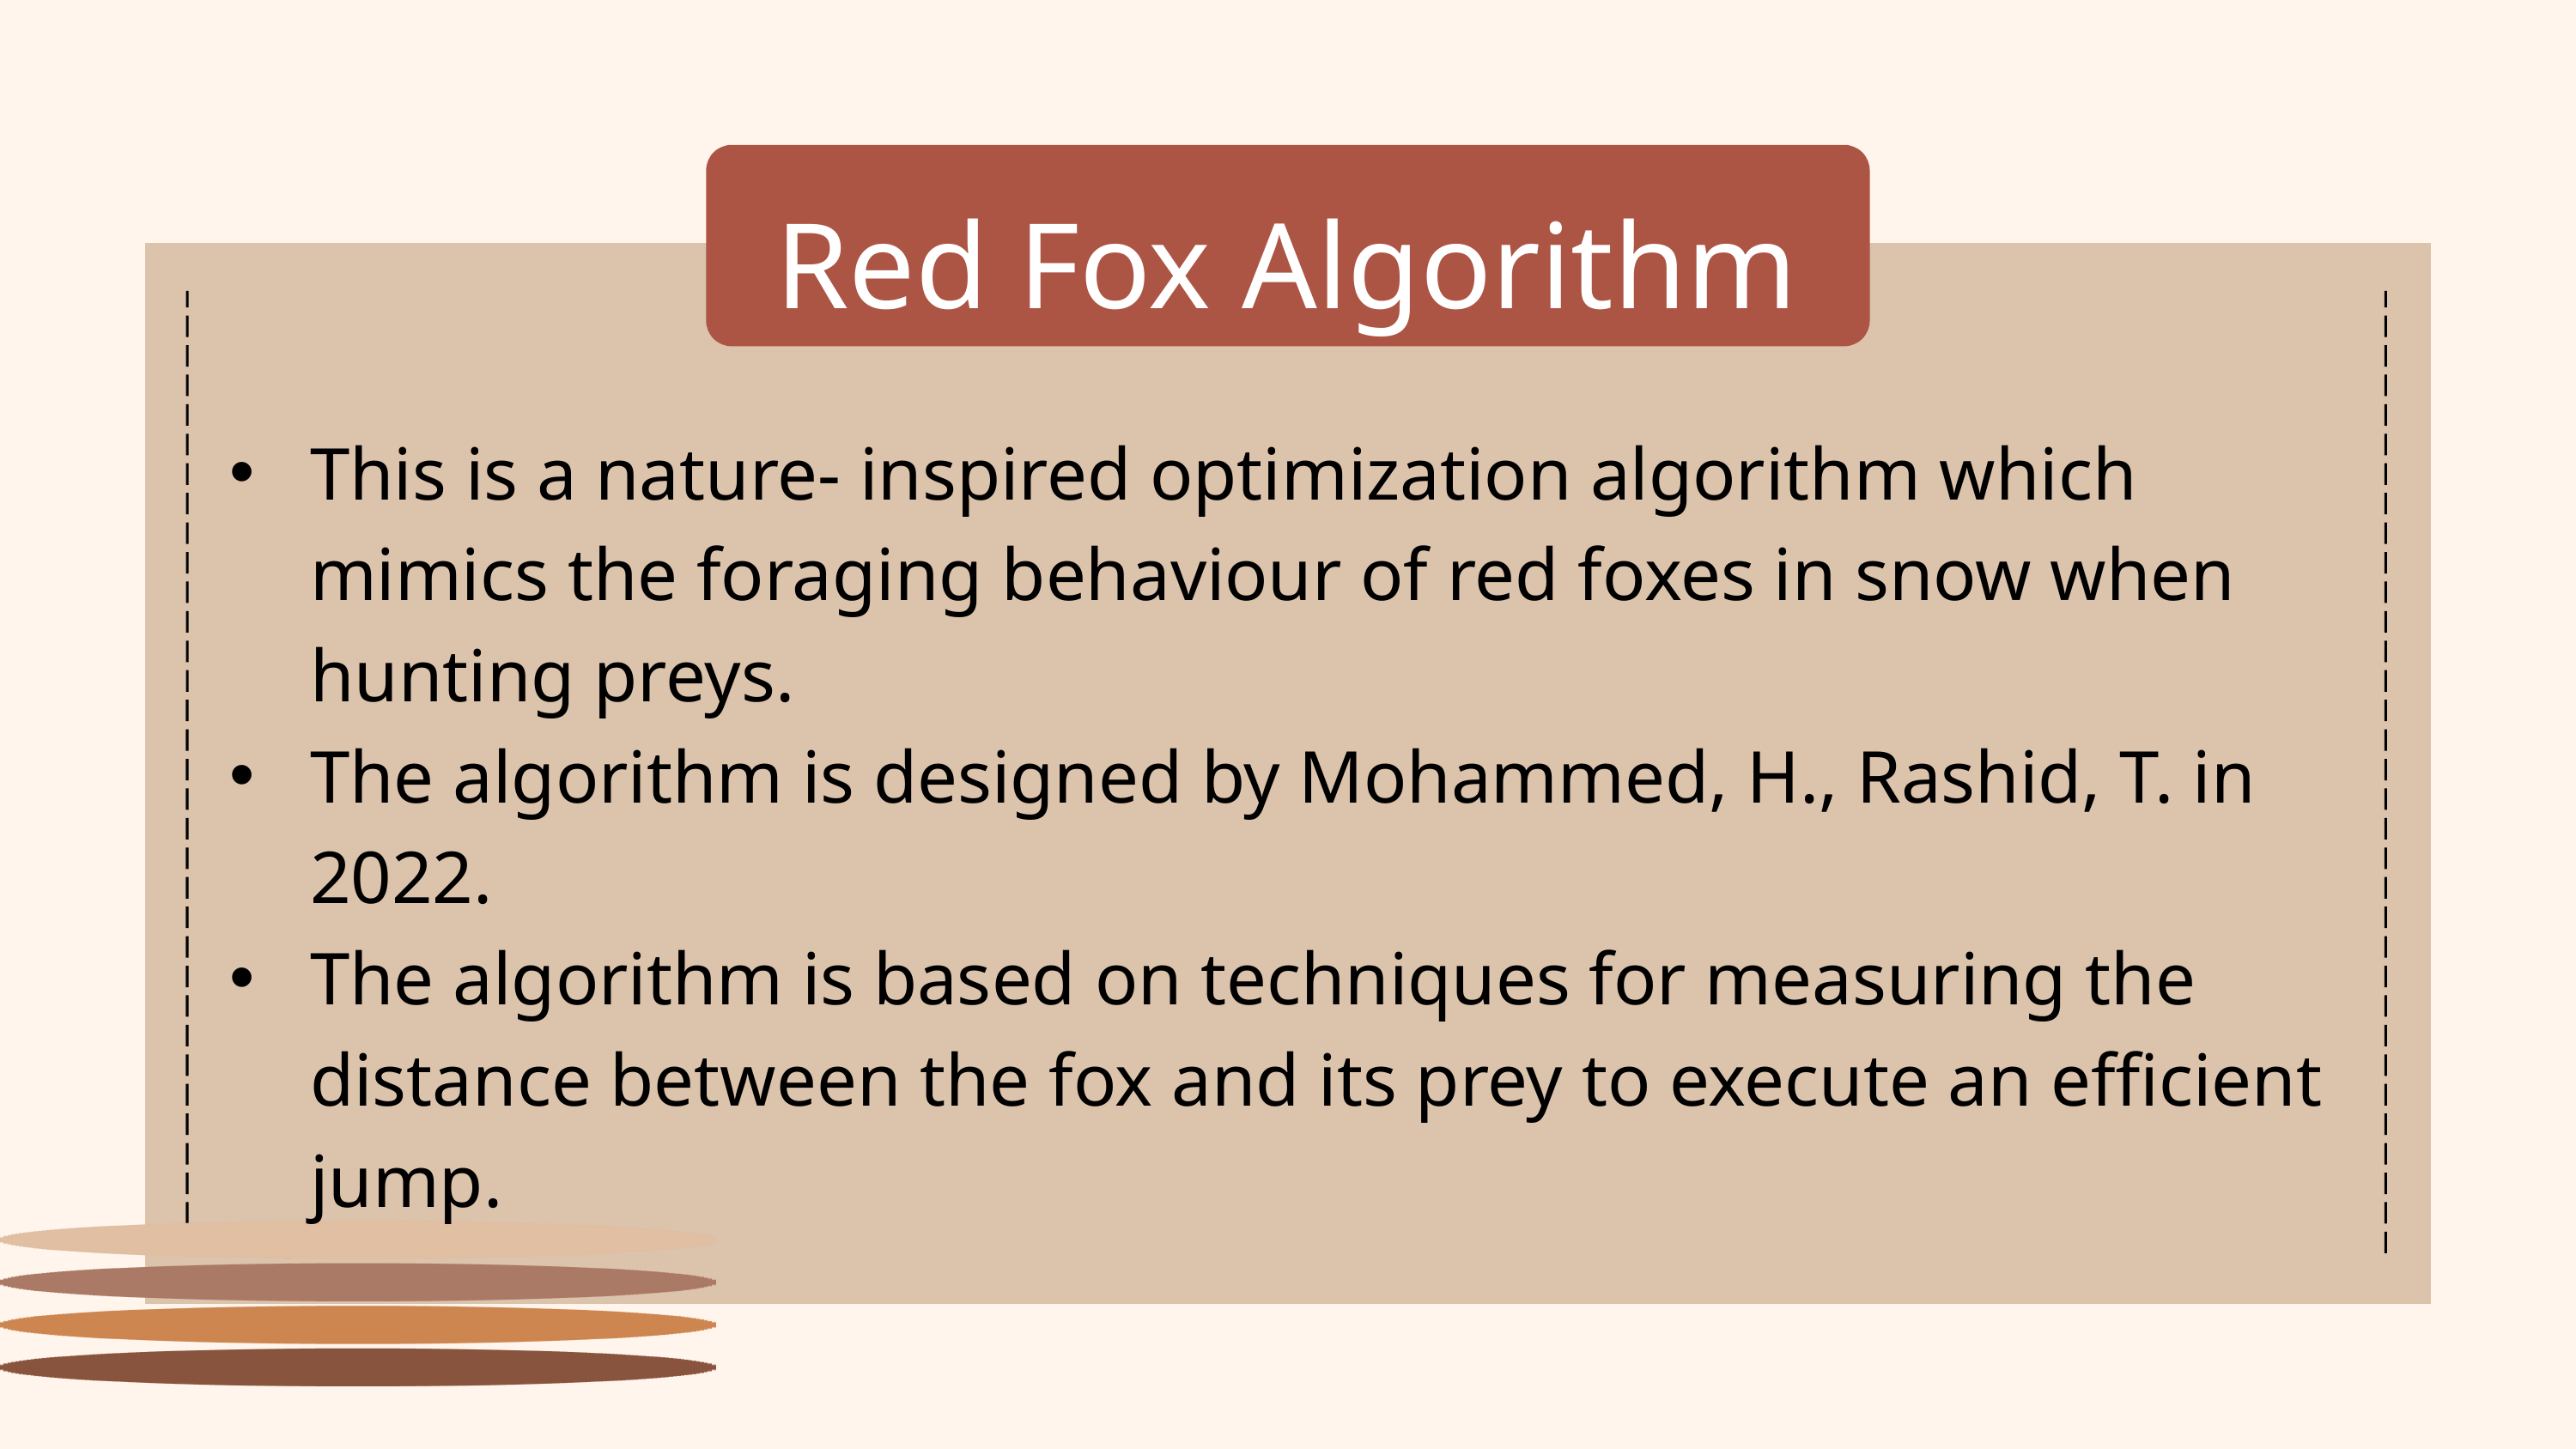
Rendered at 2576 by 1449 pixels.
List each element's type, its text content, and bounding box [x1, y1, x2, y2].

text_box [706, 144, 1870, 347]
text_box [0, 1221, 716, 1386]
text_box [144, 242, 2432, 1304]
text_box Red Fox Algorithm [679, 101, 1893, 239]
